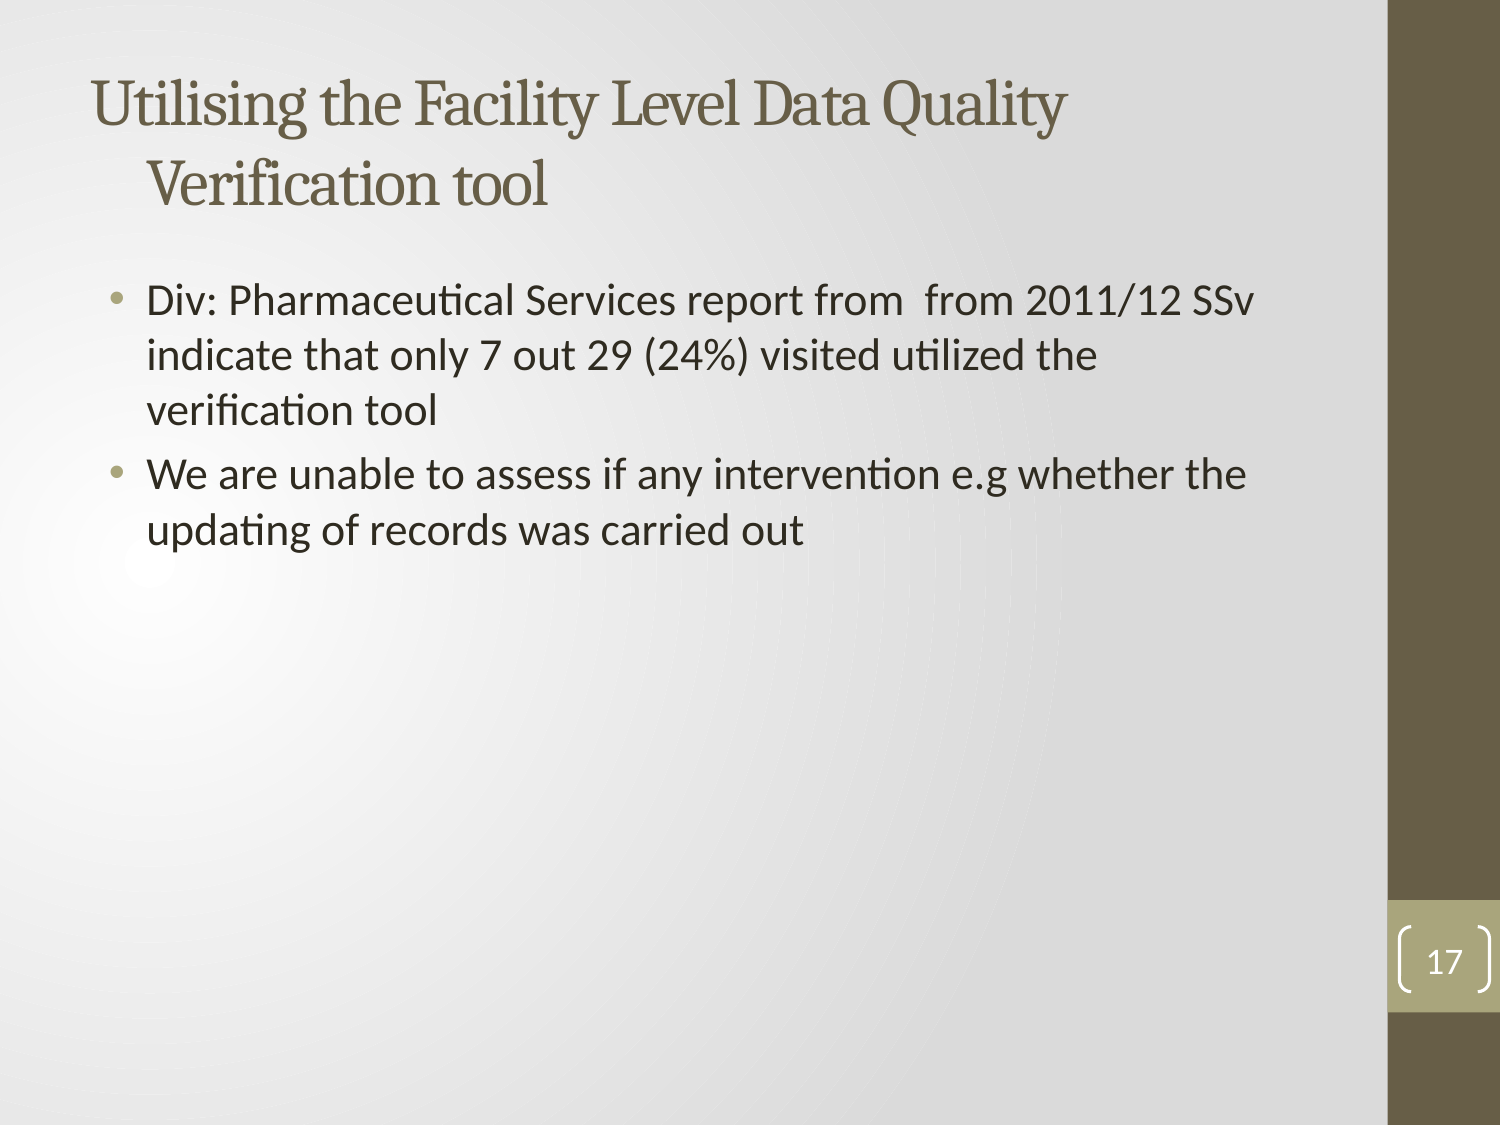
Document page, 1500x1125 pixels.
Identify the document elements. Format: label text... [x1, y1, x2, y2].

list Div: Pharmaceutical Services report from from 2011/12 SSv indicate that only 7 out 29 (24%) visited utilized the verification tool We are unable to assess if any intervention e.g whether the updating of records was carried out [75, 262, 1325, 1050]
slide_number 17 [1397, 925, 1492, 994]
title Utilising the Facility Level Data Quality Verification tool [75, 45, 1325, 233]
